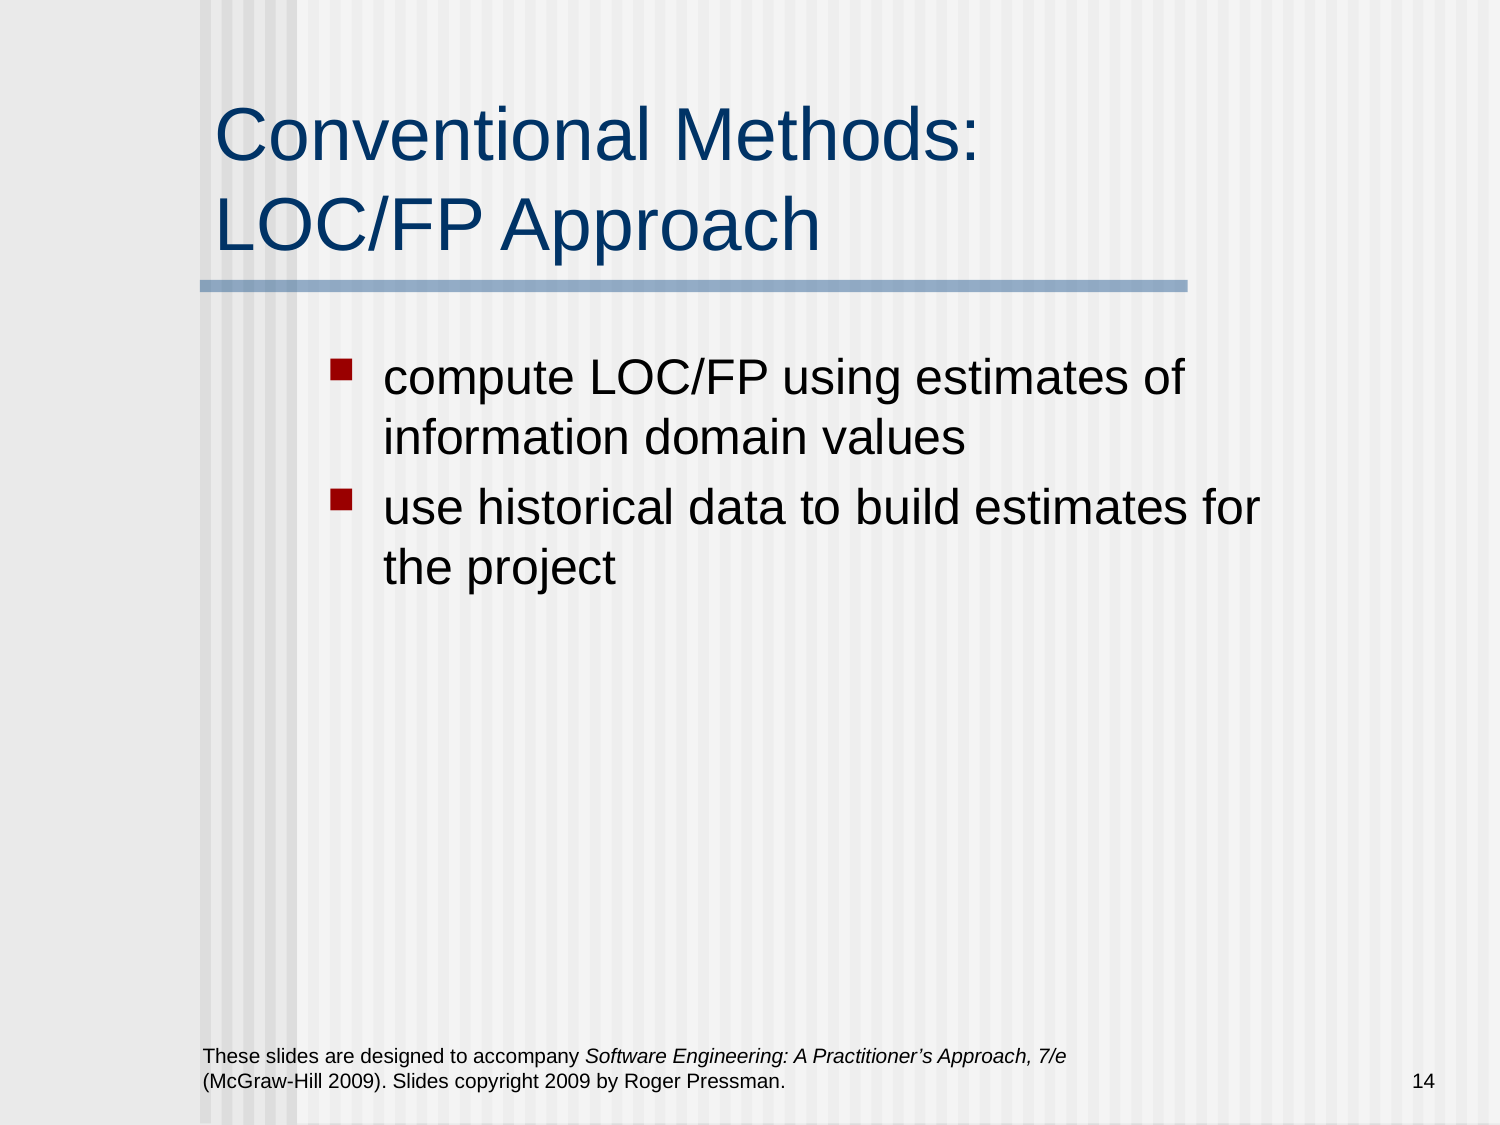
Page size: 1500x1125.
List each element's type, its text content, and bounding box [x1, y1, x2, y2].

list compute LOC/FP using estimates of information domain values use historical data to build estimates for the project [312, 337, 1326, 775]
footer These slides are designed to accompany Software Engineering: A Practitioner’s Approach, 7/e (McGraw-Hill 2009). Slides copyright 2009 by Roger Pressman. [187, 1024, 1088, 1101]
title Conventional Methods: LOC/FP Approach [199, 112, 1376, 240]
slide_number 14 [1237, 1024, 1451, 1101]
